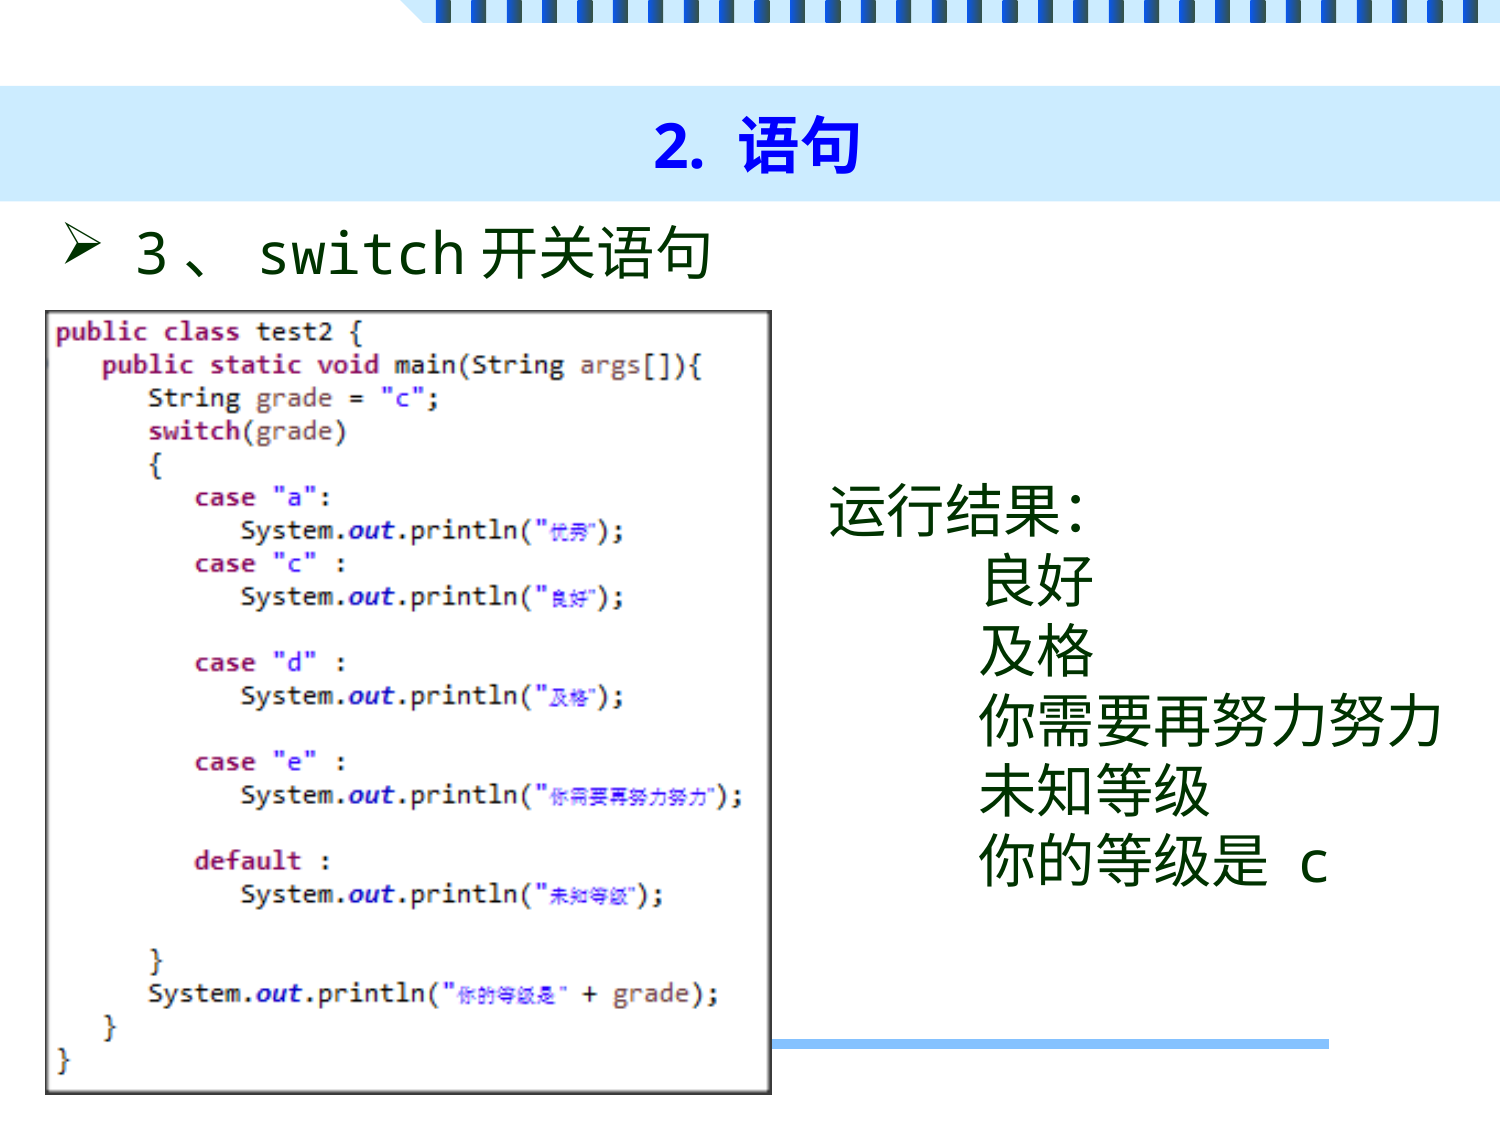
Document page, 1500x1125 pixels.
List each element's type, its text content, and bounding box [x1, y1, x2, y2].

title 2. 语句 [0, 85, 1500, 202]
text_box 运行结果： 良好 及格 你需要再努力努力 未知等级 你的等级是 c [814, 466, 1474, 902]
text_box 3、switch开关语句 [45, 208, 1424, 294]
picture [44, 310, 772, 1095]
